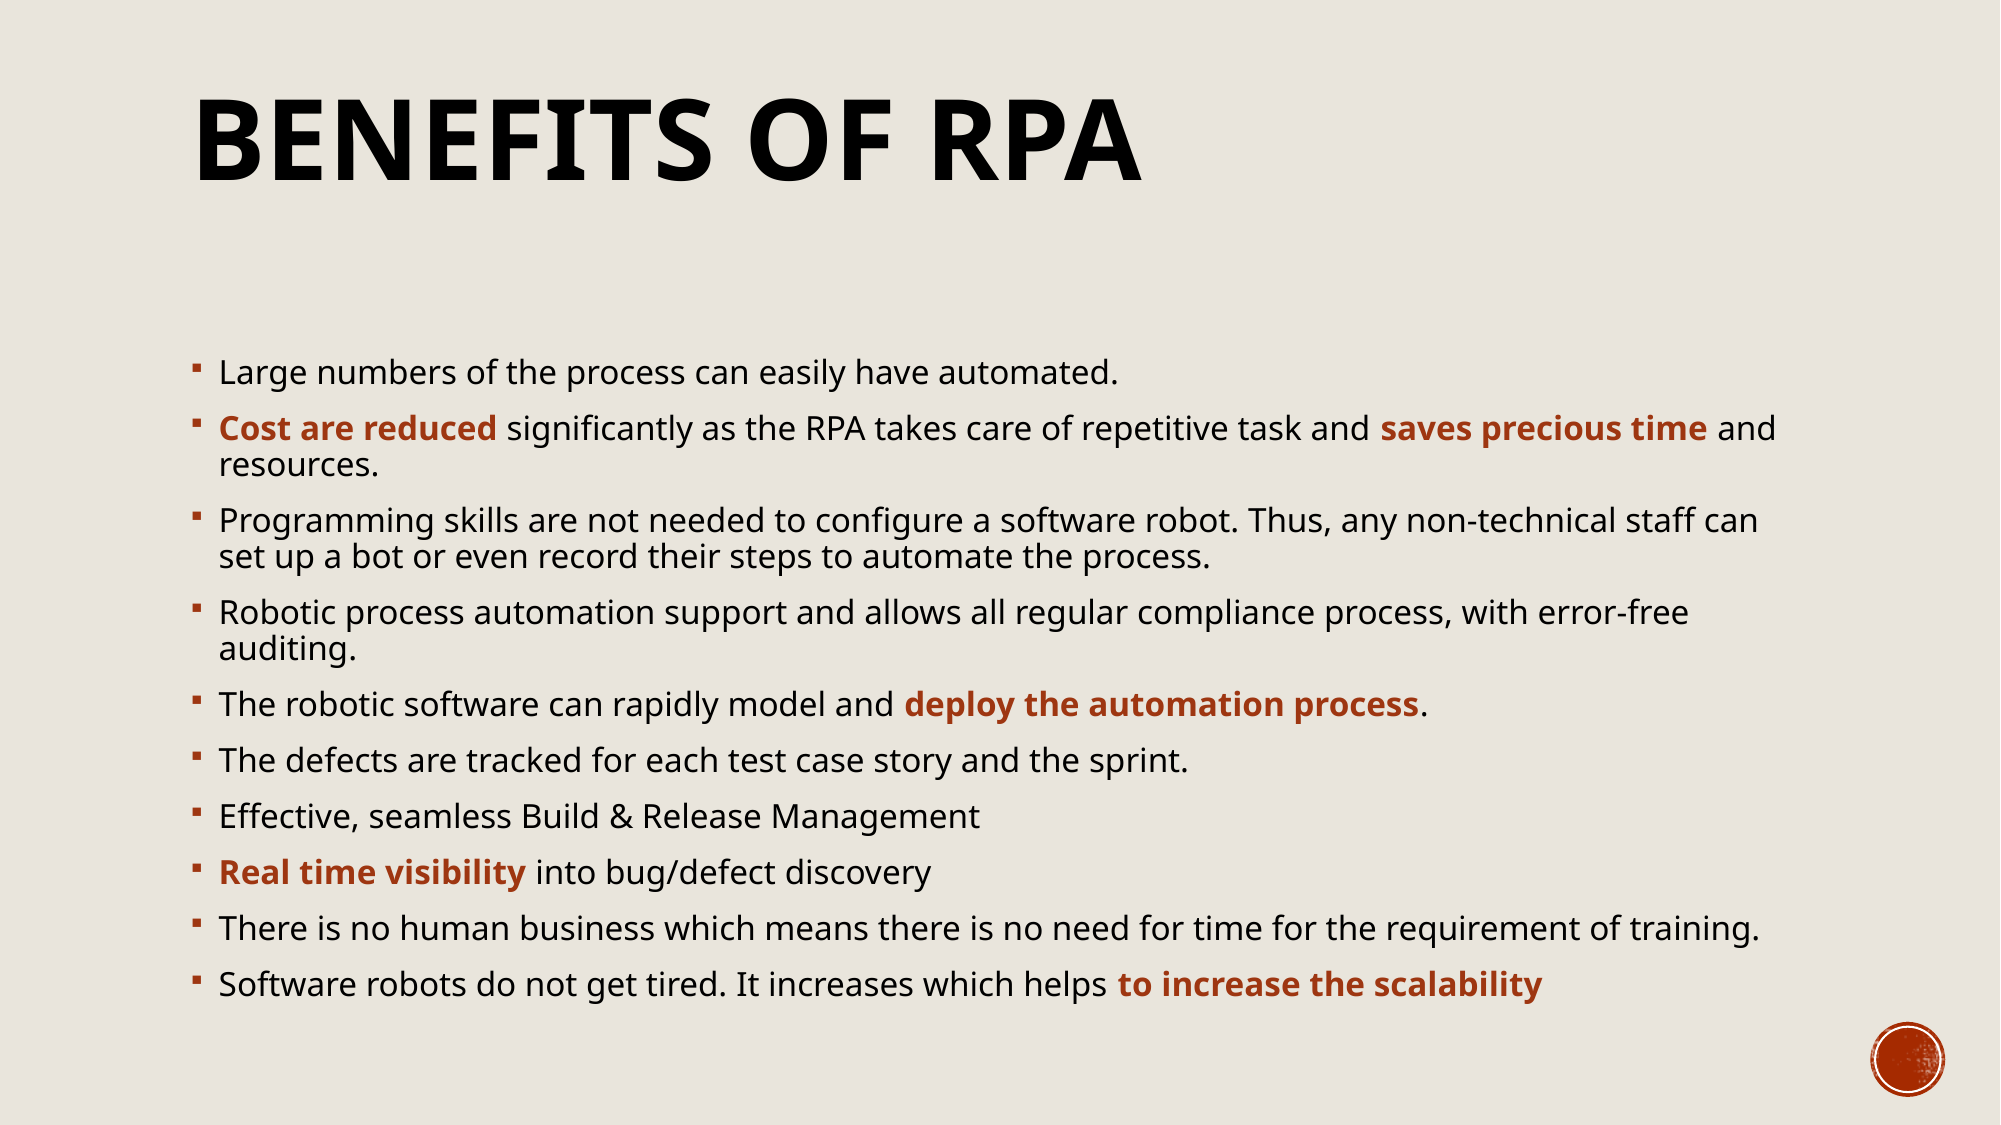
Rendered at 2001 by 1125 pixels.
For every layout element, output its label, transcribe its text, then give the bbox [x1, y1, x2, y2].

title Benefits of RPA [175, 79, 1826, 344]
list Large numbers of the process can easily have automated. Cost are reduced significantly as the RPA takes care of repetitive task and saves precious time and resources. Programming skills are not needed to configure a software robot. Thus, any non-technical staff can set up a bot or even record their steps to automate the process. Robotic process automation support and allows all regular compliance process, with error-free auditing. The robotic software can rapidly model and deploy the automation process. The defects are tracked for each test case story and the sprint. Effective, seamless Build & Release Management Real time visibility into bug/defect discovery There is no human business which means there is no need for time for the requirement of training. Software robots do not get tired. It increases which helps to increase the scalability [175, 348, 1826, 1013]
